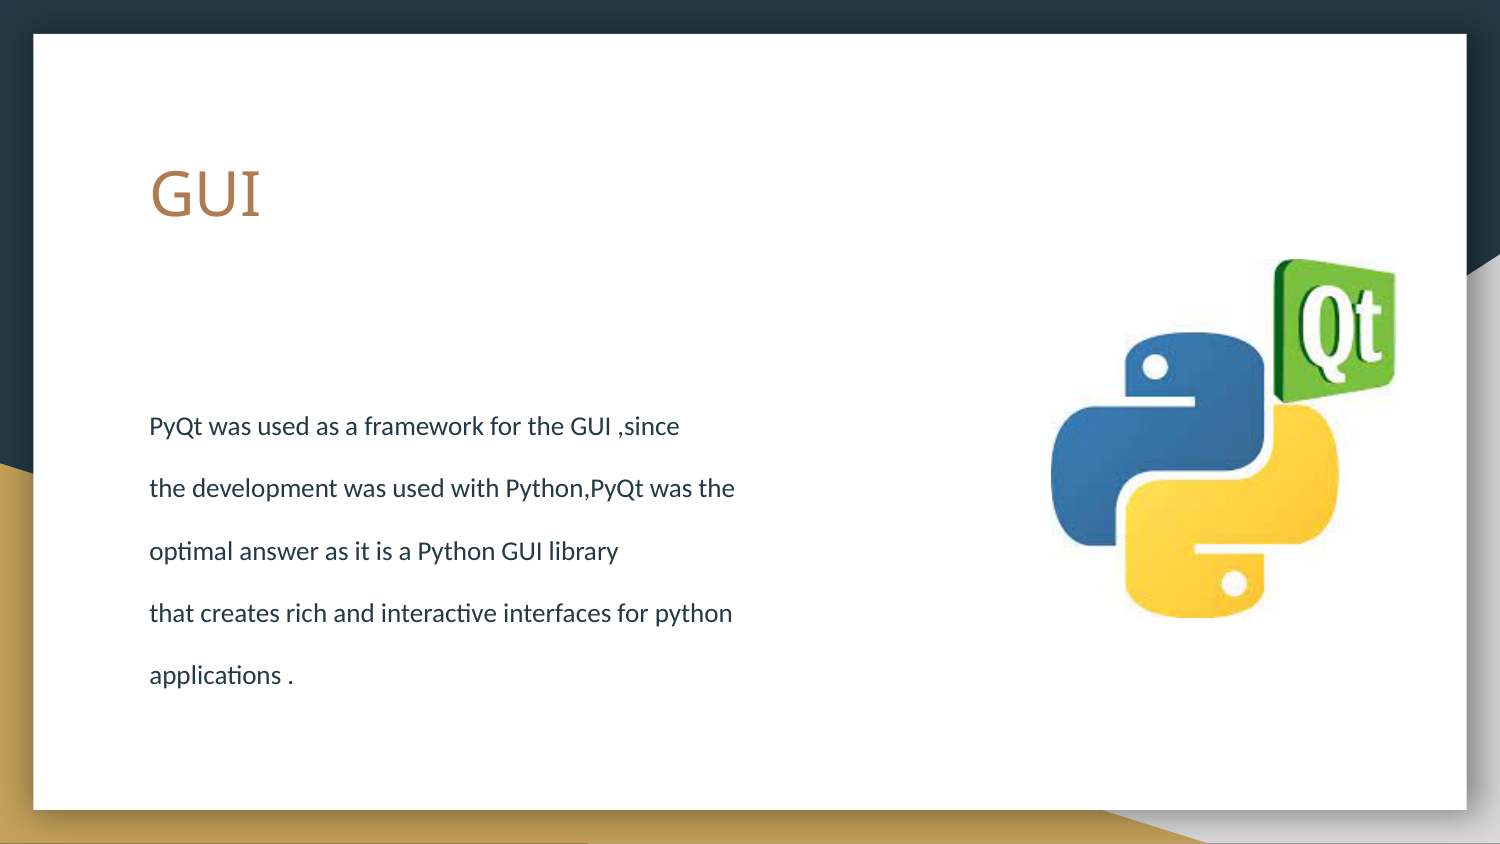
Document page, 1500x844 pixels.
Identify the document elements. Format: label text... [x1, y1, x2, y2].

list PyQt was used as a framework for the GUI ,since the development was used with Python,PyQt was the optimal answer as it is a Python GUI library that creates rich and interactive interfaces for python applications . [134, 326, 1366, 729]
picture [1051, 259, 1396, 618]
title GUI [134, 138, 1366, 296]
